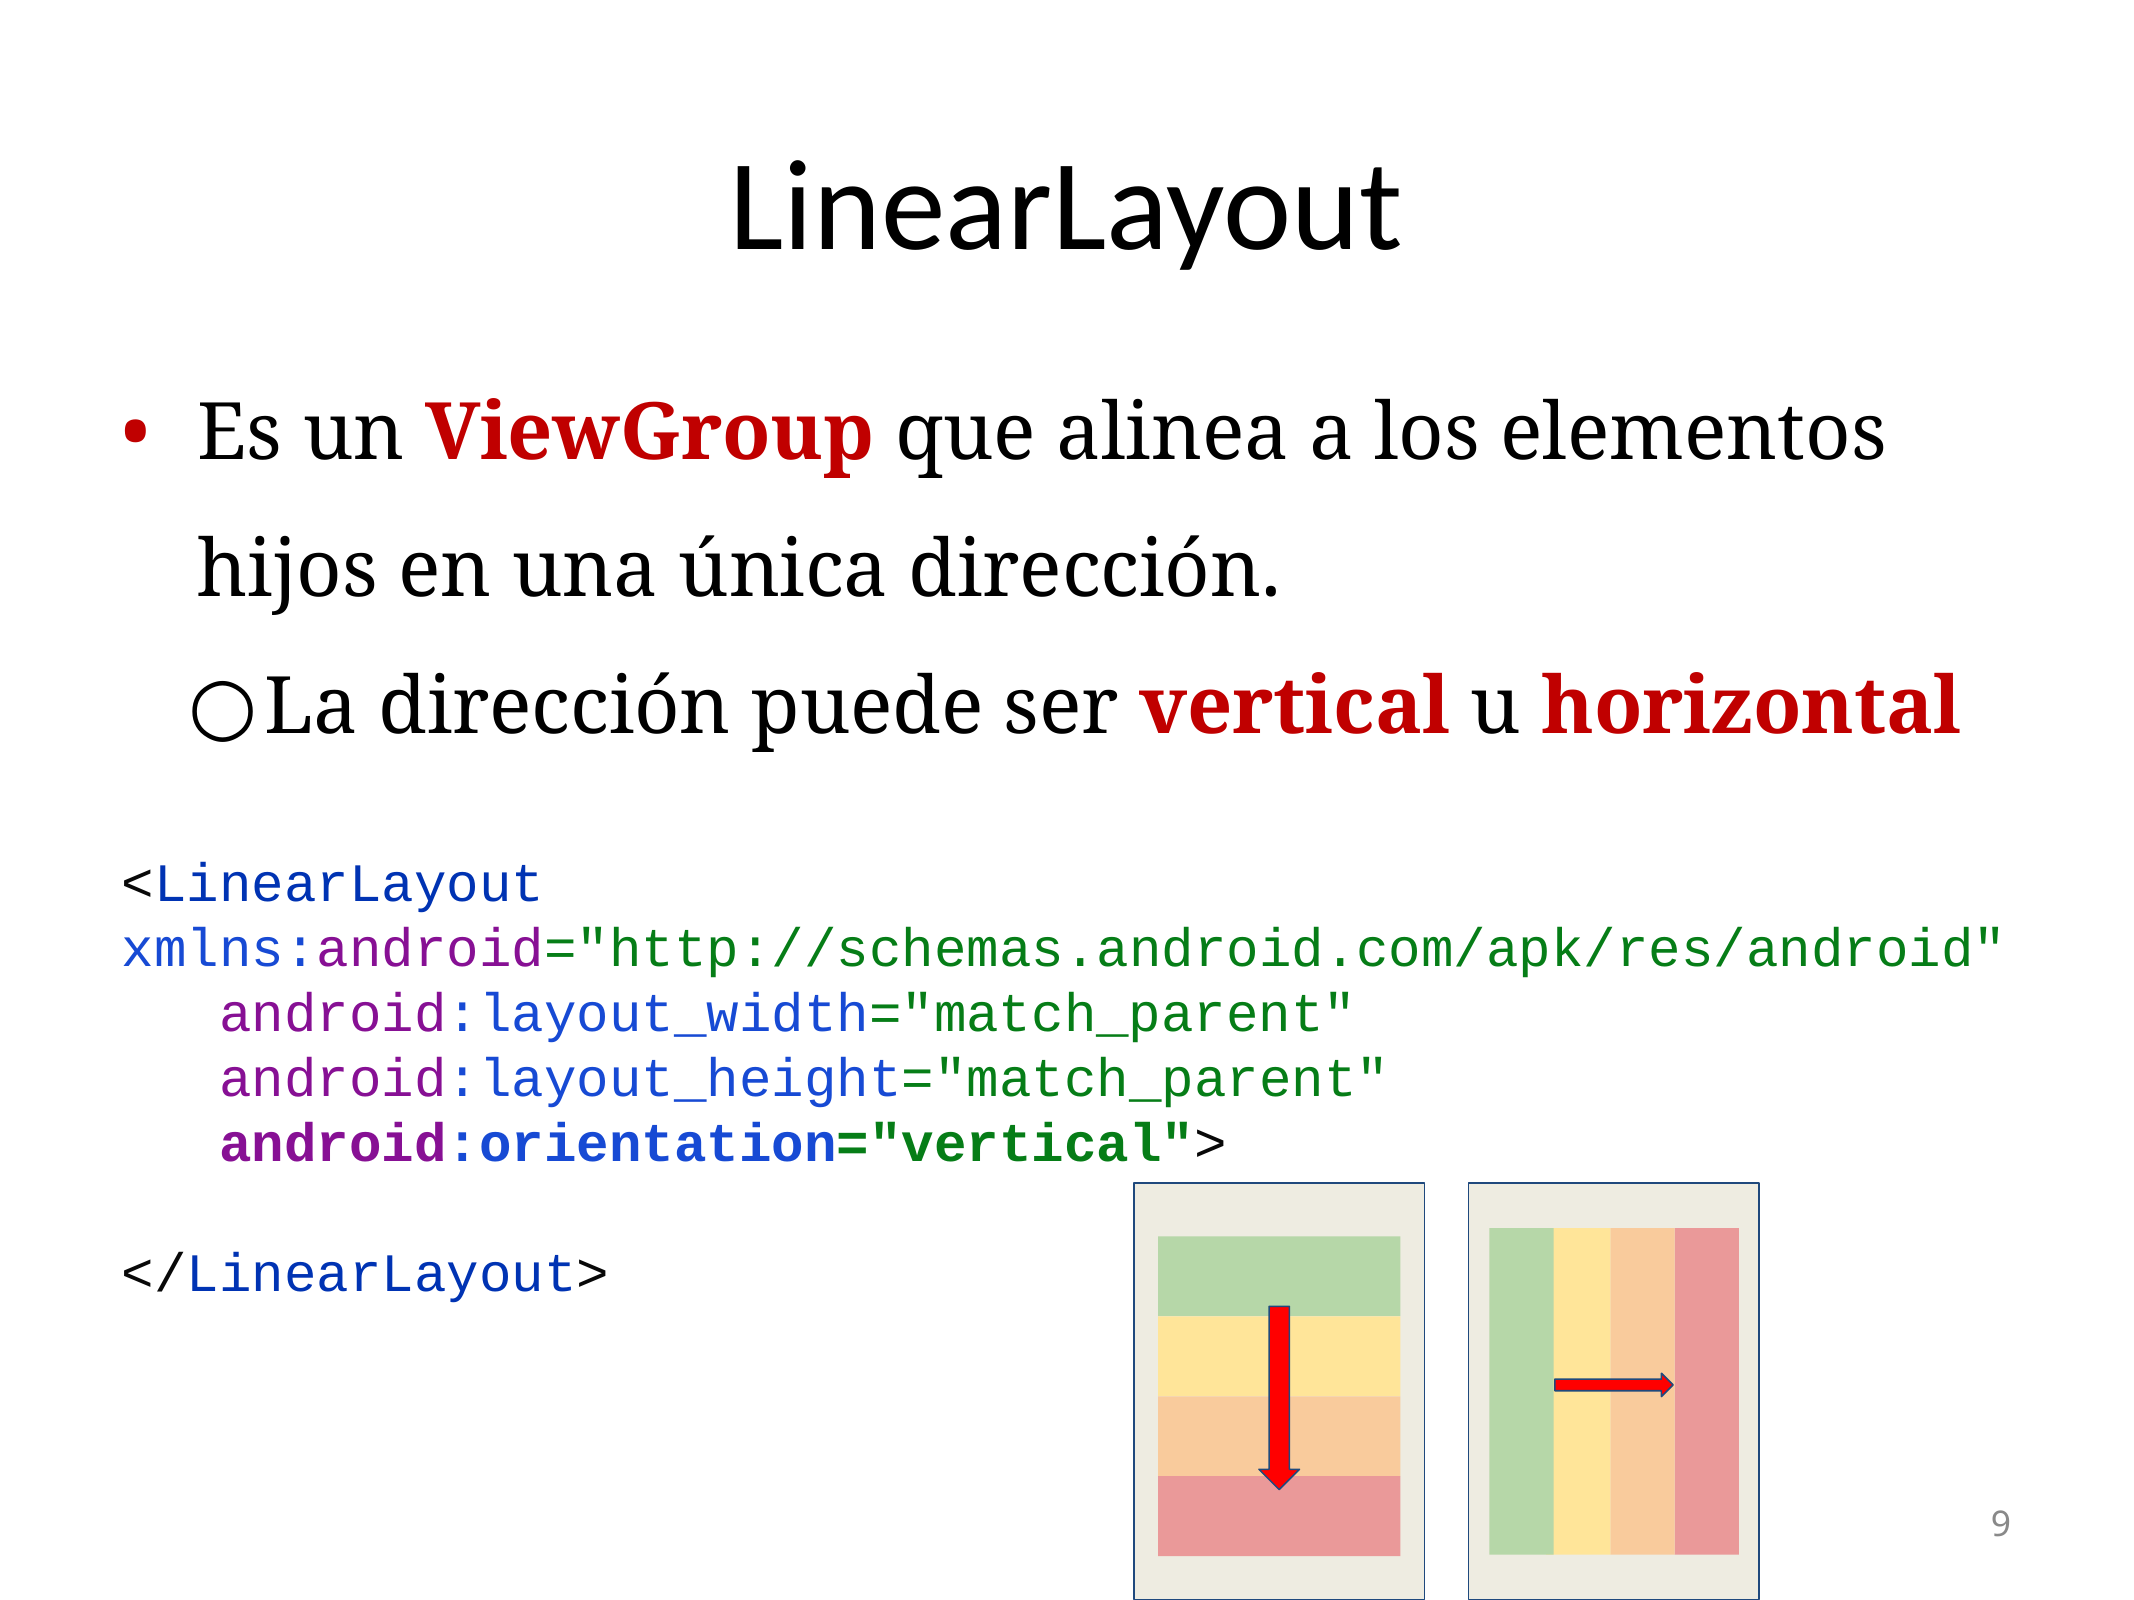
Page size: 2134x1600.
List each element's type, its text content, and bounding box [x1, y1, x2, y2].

text_box [1468, 1183, 1760, 1600]
text_box ‹#› [1760, 1482, 2027, 1568]
text_box [1258, 1306, 1300, 1490]
text_box [1554, 1228, 1611, 1379]
text_box LinearLayout [106, 64, 2027, 331]
text_box <LinearLayout xmlns:android="http://schemas.android.com/apk/res/android" android:layout_width="match_parent" android:layout_height="match_parent" android:orientation="vertical"> </LinearLayout> [106, 832, 2049, 1318]
text_box [1158, 1476, 1401, 1557]
text_box Es un ViewGroup que alinea a los elementos hijos en una única dirección. La dirección puede ser vertical u horizontal [106, 331, 2027, 793]
text_box [1554, 1373, 1674, 1397]
text_box [1611, 1228, 1675, 1555]
text_box [1554, 1391, 1611, 1555]
text_box [1675, 1228, 1739, 1555]
text_box [1489, 1228, 1554, 1555]
text_box [1158, 1396, 1269, 1476]
text_box [1290, 1316, 1401, 1396]
text_box [1158, 1236, 1401, 1316]
text_box [1290, 1396, 1401, 1476]
text_box [1133, 1183, 1425, 1600]
text_box [1158, 1316, 1269, 1396]
